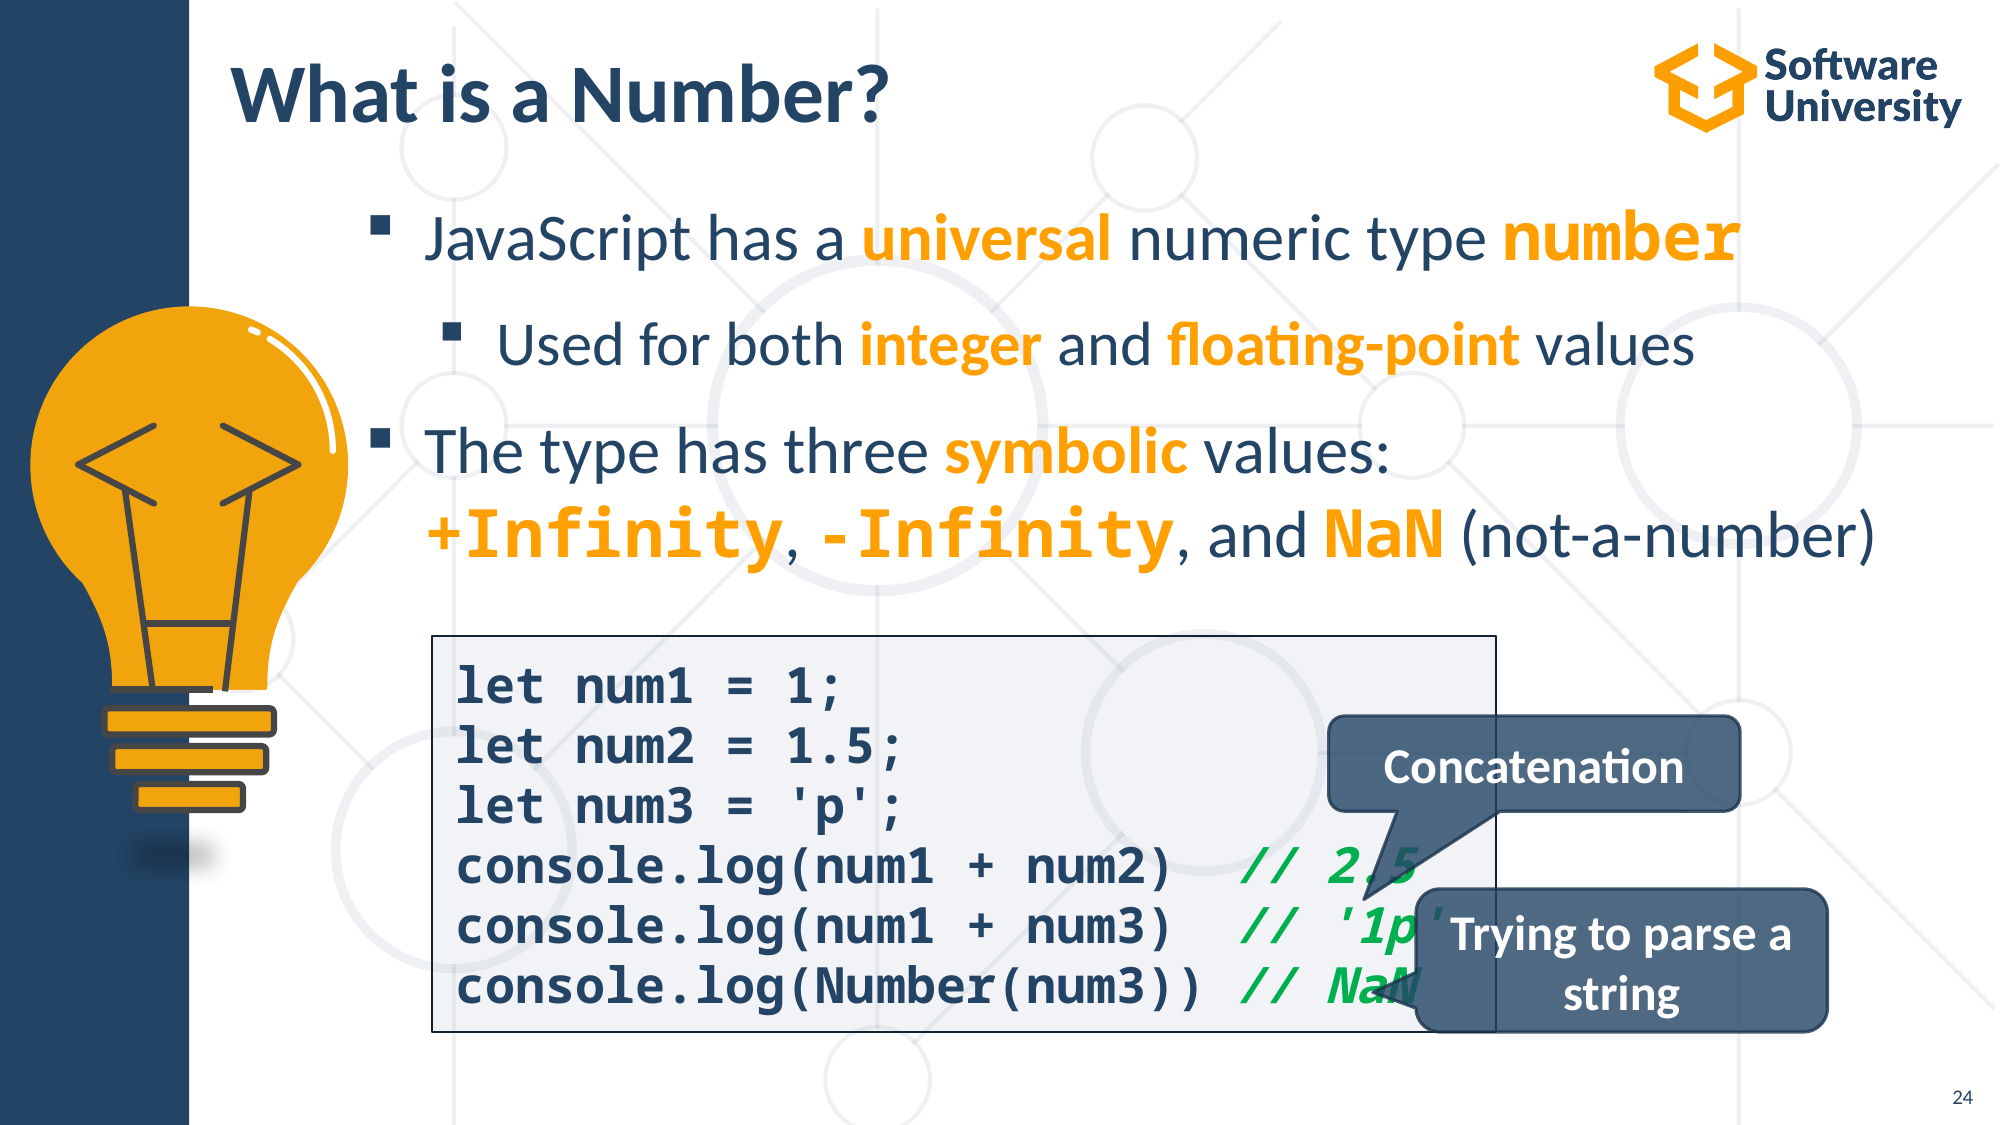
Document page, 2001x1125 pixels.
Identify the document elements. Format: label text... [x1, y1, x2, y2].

text_box Concatenation [1326, 713, 1743, 902]
picture [1641, 31, 1973, 145]
list JavaScript has a universal numeric type number Used for both integer and floating-point values The type has three symbolic values: +Infinity, -Infinity, and NaN (not-a-number) [347, 183, 1968, 1094]
text_box Trying to parse a string [1370, 886, 1830, 1035]
text_box let num1 = 1; let num2 = 1.5; let num3 = 'p'; console.log(num1 + num2) // 2.5 console.log(num1 + num3) // '1p' console.log(Number(num3)) // NaN [432, 636, 1496, 1032]
slide_number 24 [1927, 1067, 1989, 1117]
title What is a Number? [212, 16, 1628, 162]
